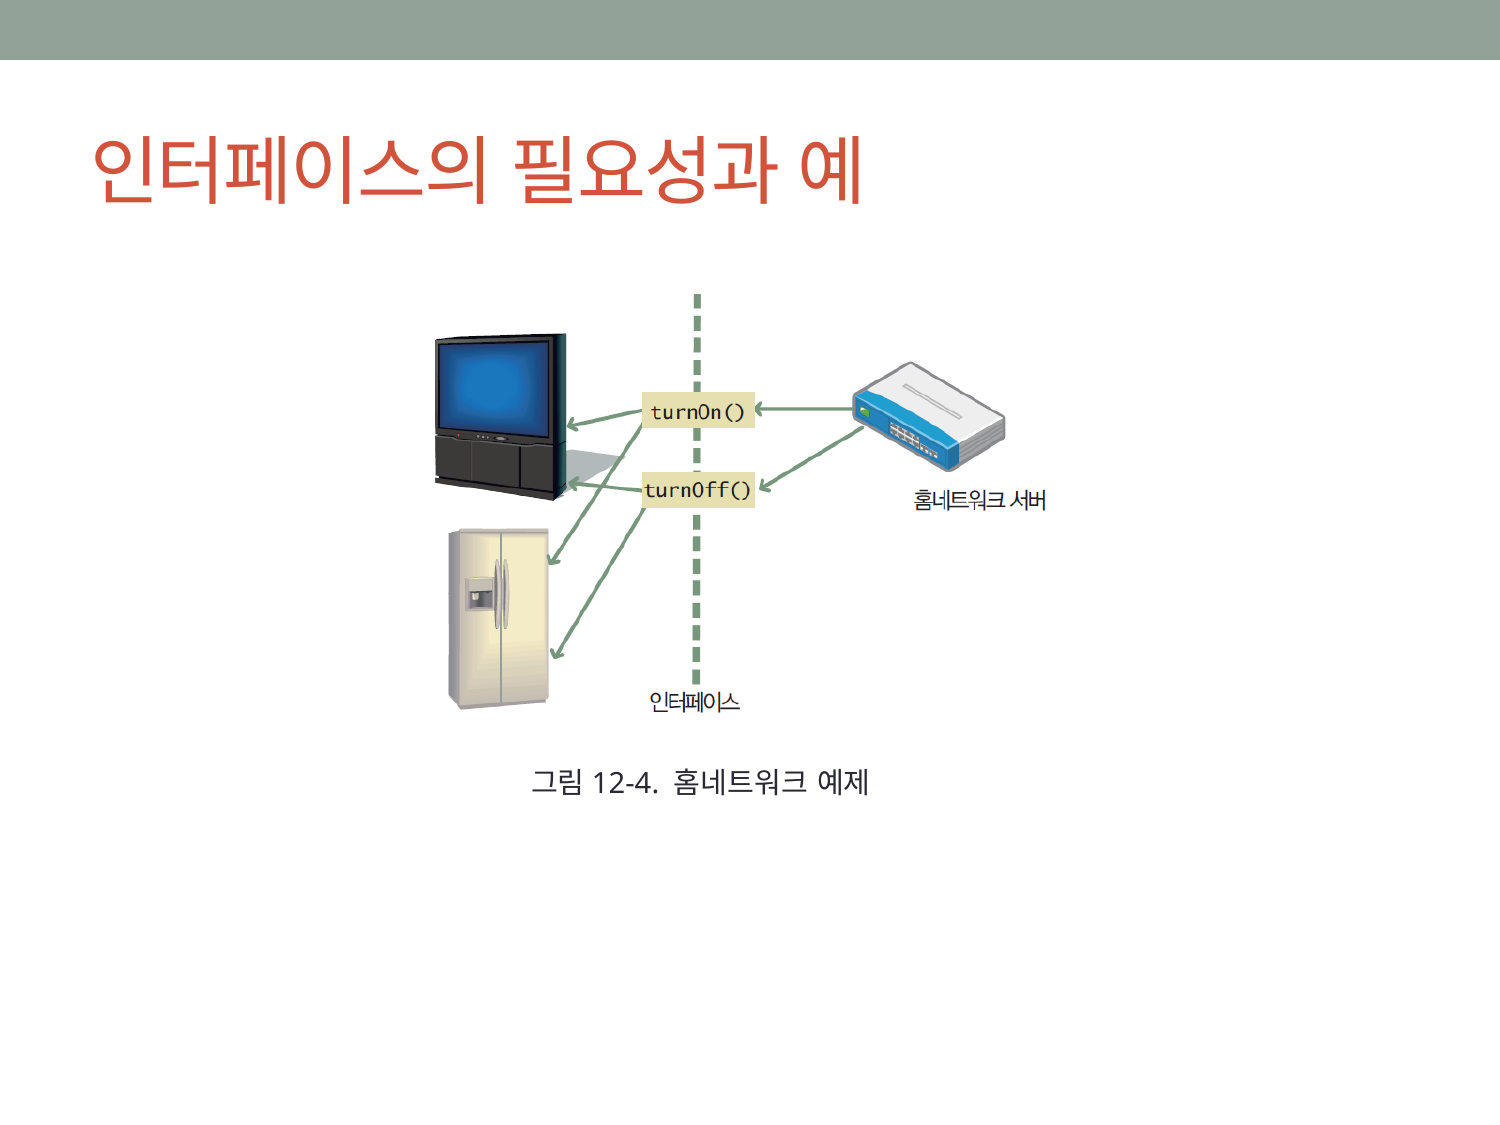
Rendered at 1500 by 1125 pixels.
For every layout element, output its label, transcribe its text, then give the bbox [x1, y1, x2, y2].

title 인터페이스의 필요성과 예 [75, 87, 1425, 250]
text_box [427, 287, 1052, 809]
